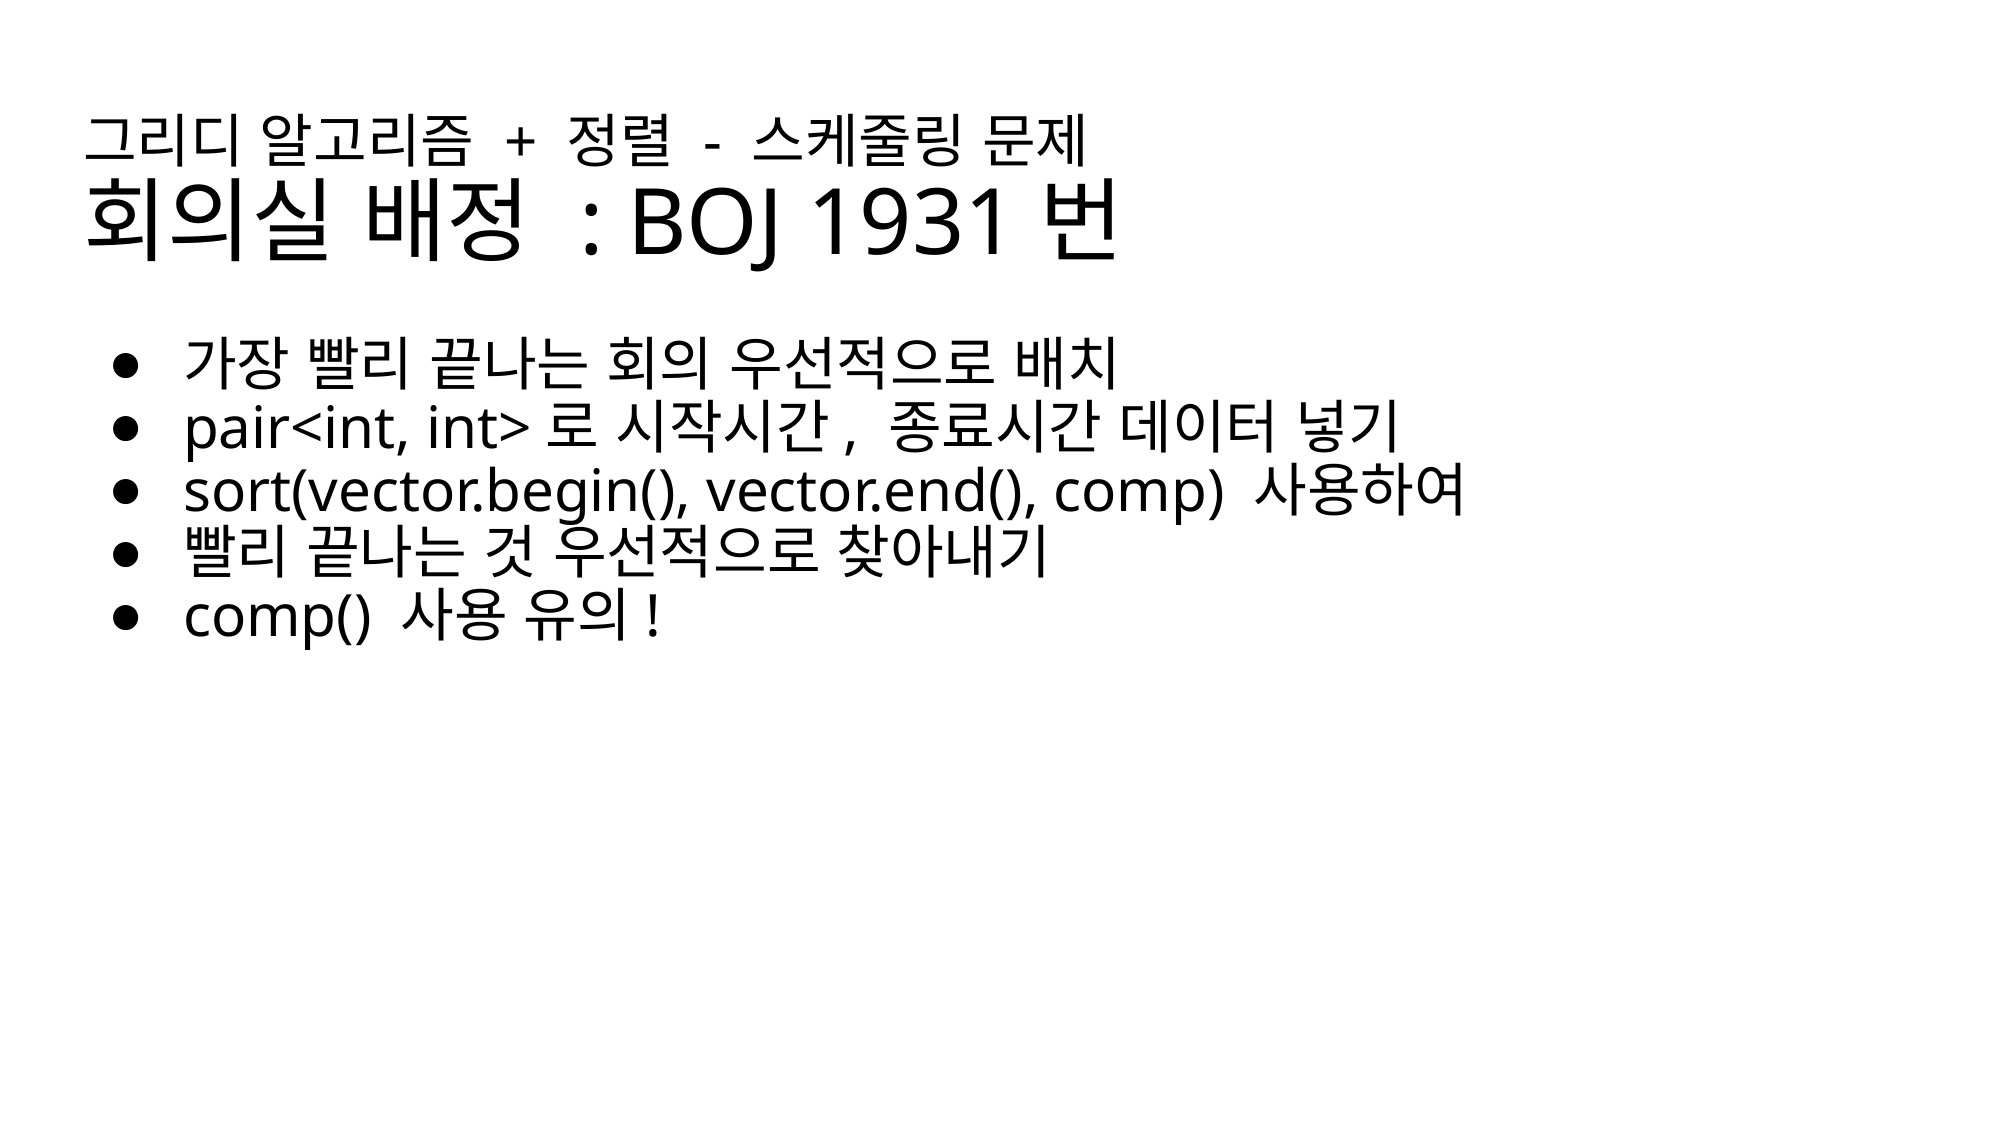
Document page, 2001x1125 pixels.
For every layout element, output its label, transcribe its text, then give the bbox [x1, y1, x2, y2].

title 그리디 알고리즘 + 정렬 - 스케줄링 문제 회의실 배정 : BOJ 1931번 [68, 97, 1932, 281]
list 가장 빨리 끝나는 회의 우선적으로 배치 pair<int, int>로 시작시간, 종료시간 데이터 넣기 sort(vector.begin(), vector.end(), comp) 사용하여 빨리 끝나는 것 우선적으로 찾아내기 comp() 사용 유의! [68, 319, 1932, 1000]
